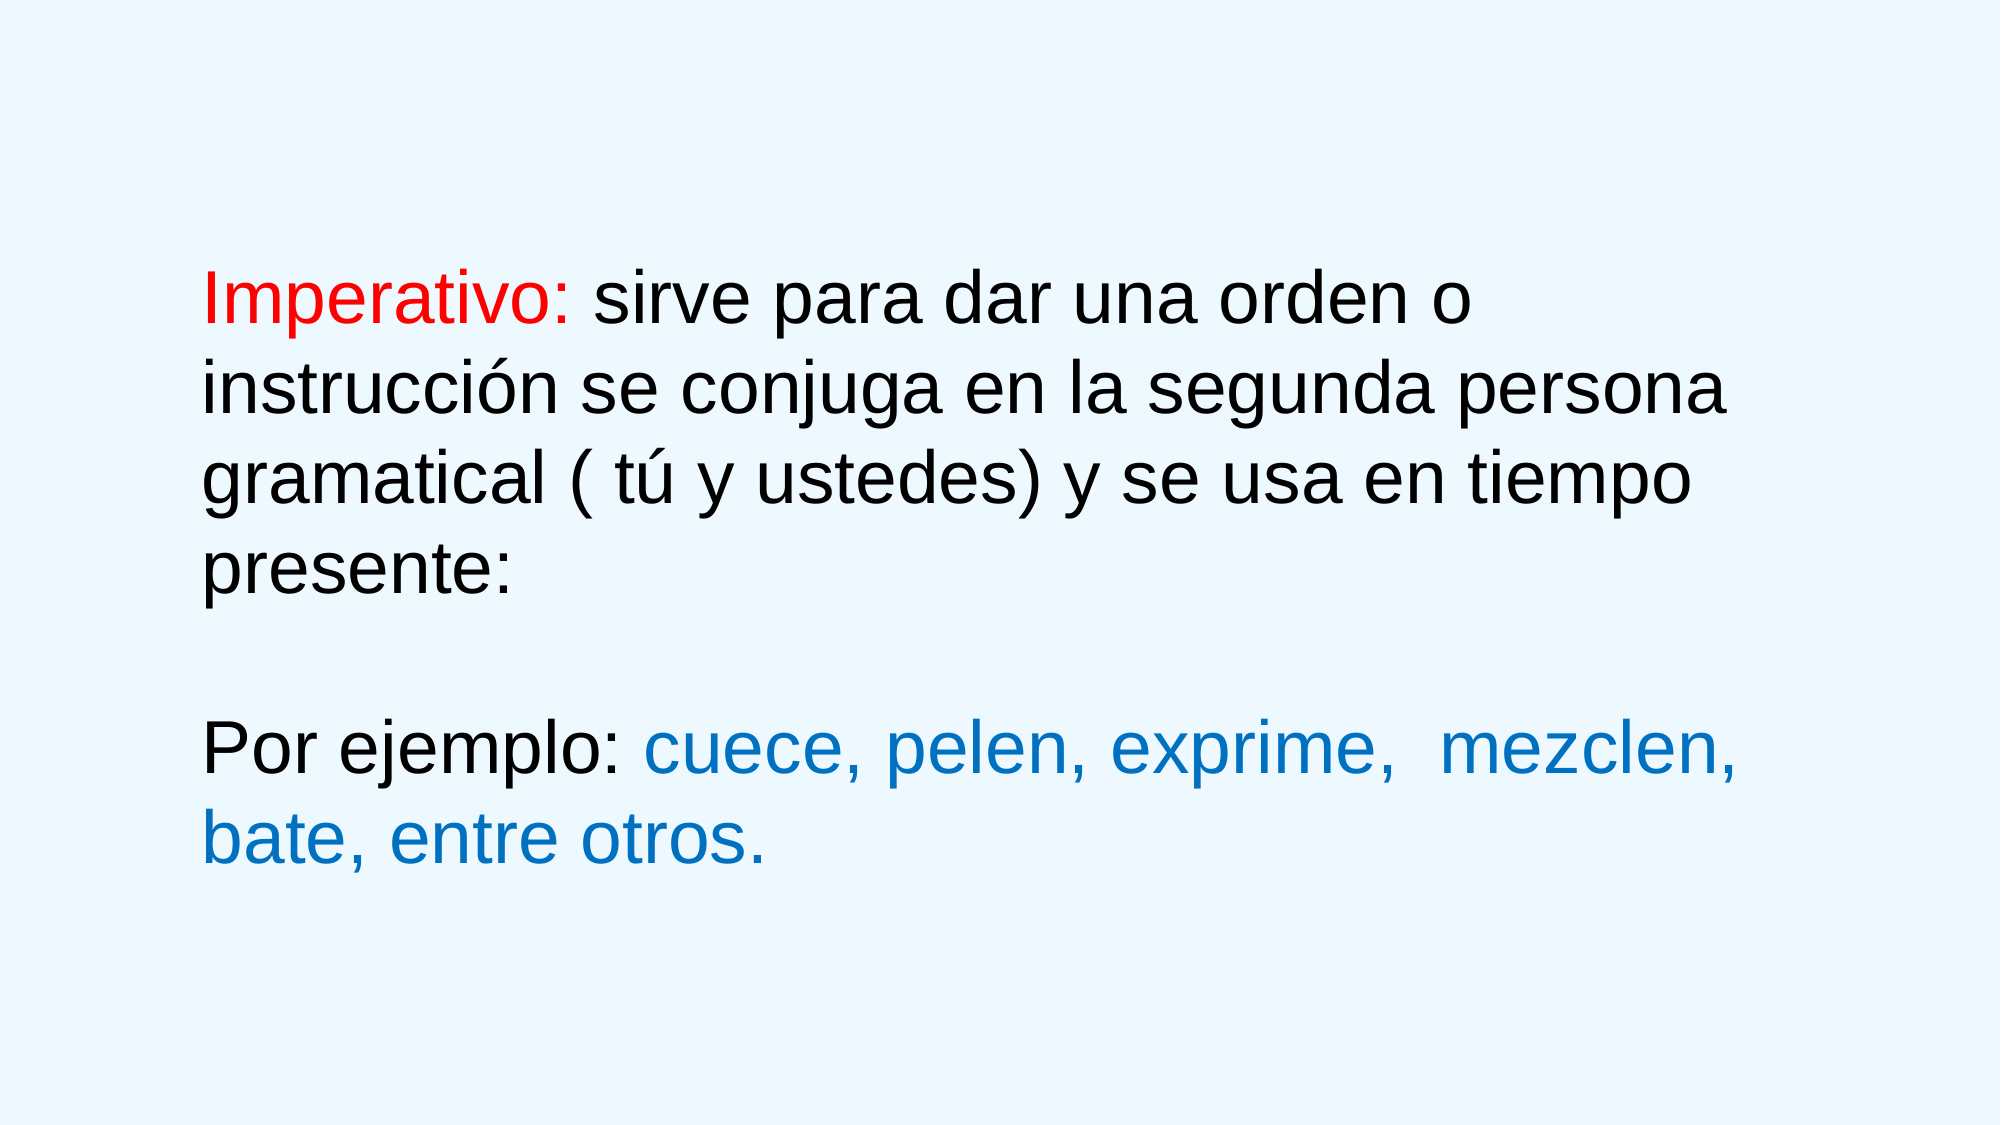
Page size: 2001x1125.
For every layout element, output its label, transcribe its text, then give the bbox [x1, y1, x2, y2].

text_box Imperativo: sirve para dar una orden o instrucción se conjuga en la segunda persona gramatical ( tú y ustedes) y se usa en tiempo presente: Por ejemplo: cuece, pelen, exprime, mezclen, bate, entre otros. [186, 241, 1777, 886]
